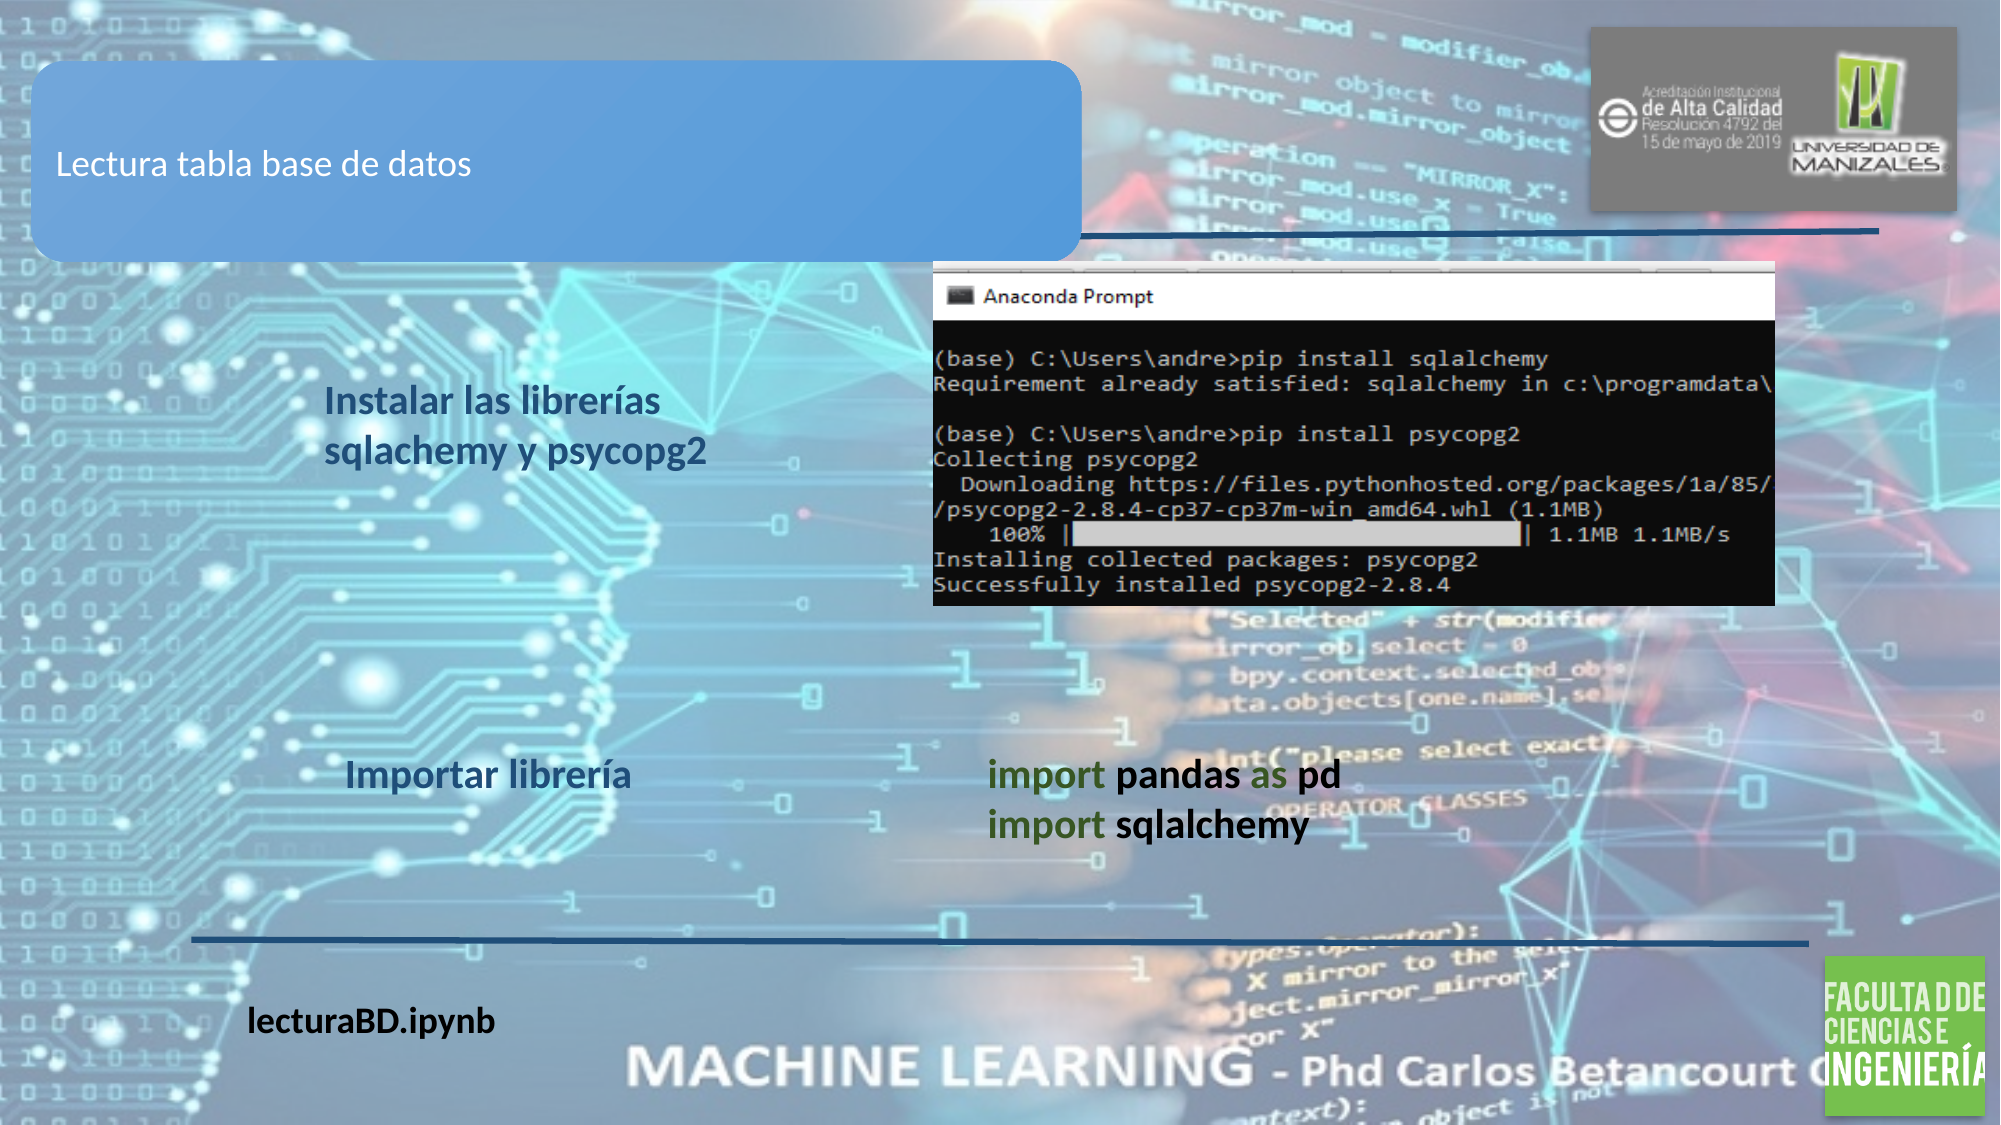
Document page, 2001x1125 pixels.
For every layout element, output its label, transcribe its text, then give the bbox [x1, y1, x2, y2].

text_box Instalar las librerías sqlachemy y psycopg2 [309, 365, 723, 480]
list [31, 60, 1082, 262]
picture [1590, 26, 1958, 211]
picture [933, 261, 1775, 606]
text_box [1082, 231, 1880, 242]
text_box import pandas as pd import sqlalchemy [897, 739, 1643, 855]
text_box lecturaBD.ipynb [232, 989, 511, 1094]
picture [1825, 956, 1985, 1116]
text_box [191, 939, 1809, 944]
text_box Importar librería [330, 739, 648, 805]
